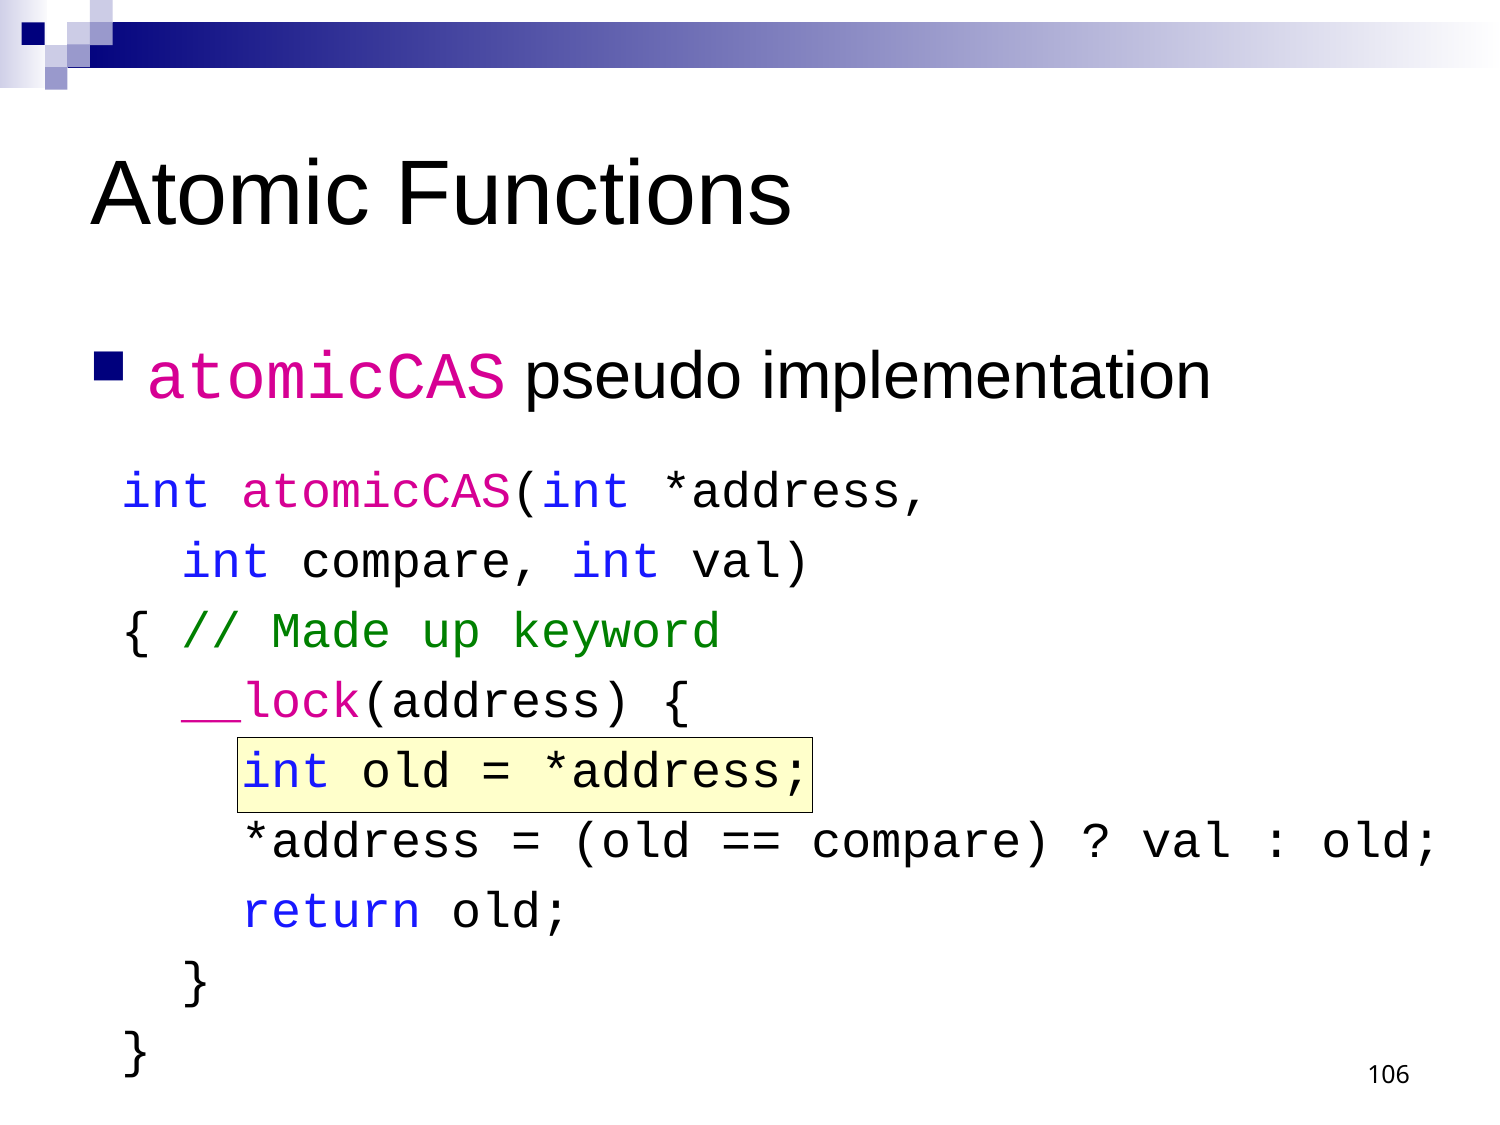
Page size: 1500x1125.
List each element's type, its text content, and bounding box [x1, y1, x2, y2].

text_box atomicCAS pseudo implementation [74, 324, 1425, 438]
slide_number 106 [1074, 1024, 1426, 1101]
text_box int atomicCAS(int *address, int compare, int val) { // Made up keyword __lock(address) { int old = *address; *address = (old == compare) ? val : old; return old; } } [87, 450, 1475, 1075]
title Atomic Functions [75, 75, 1425, 300]
